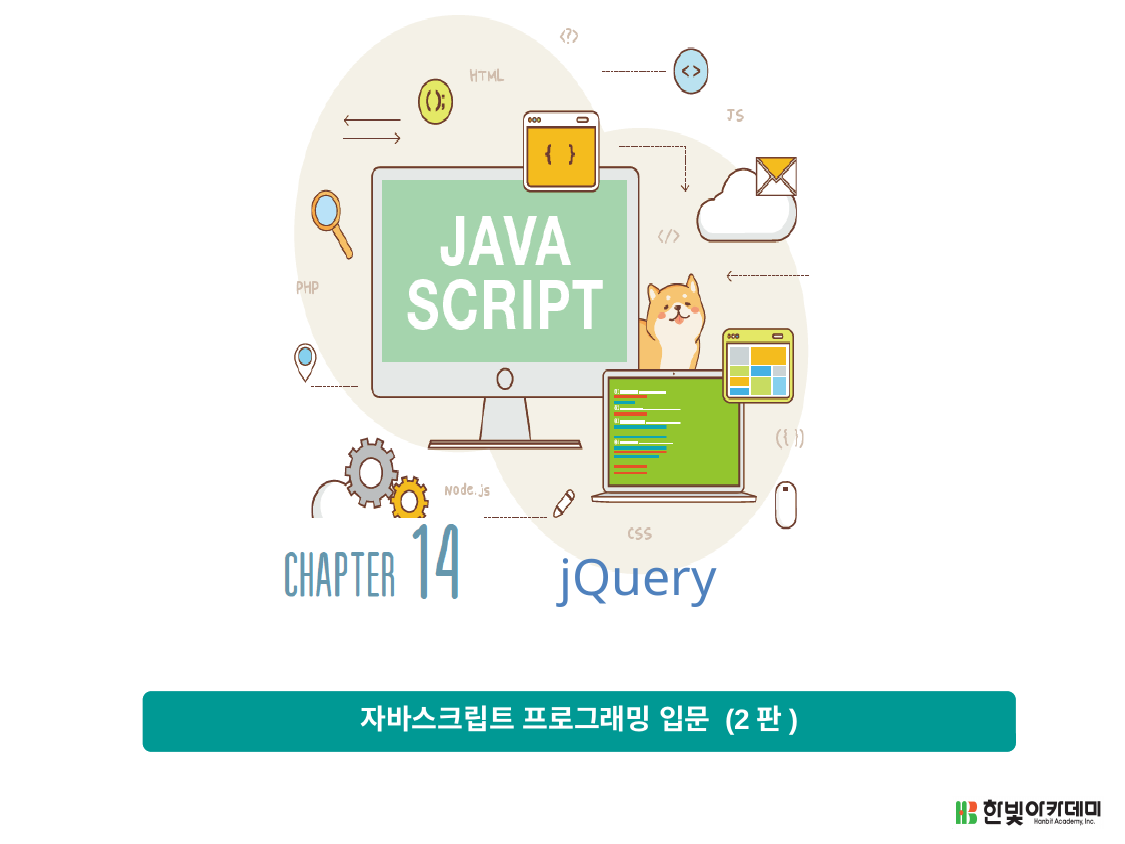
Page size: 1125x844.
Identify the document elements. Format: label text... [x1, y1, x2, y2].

picture [271, 8, 844, 603]
picture [952, 796, 1104, 829]
title jQuery [323, 531, 901, 620]
